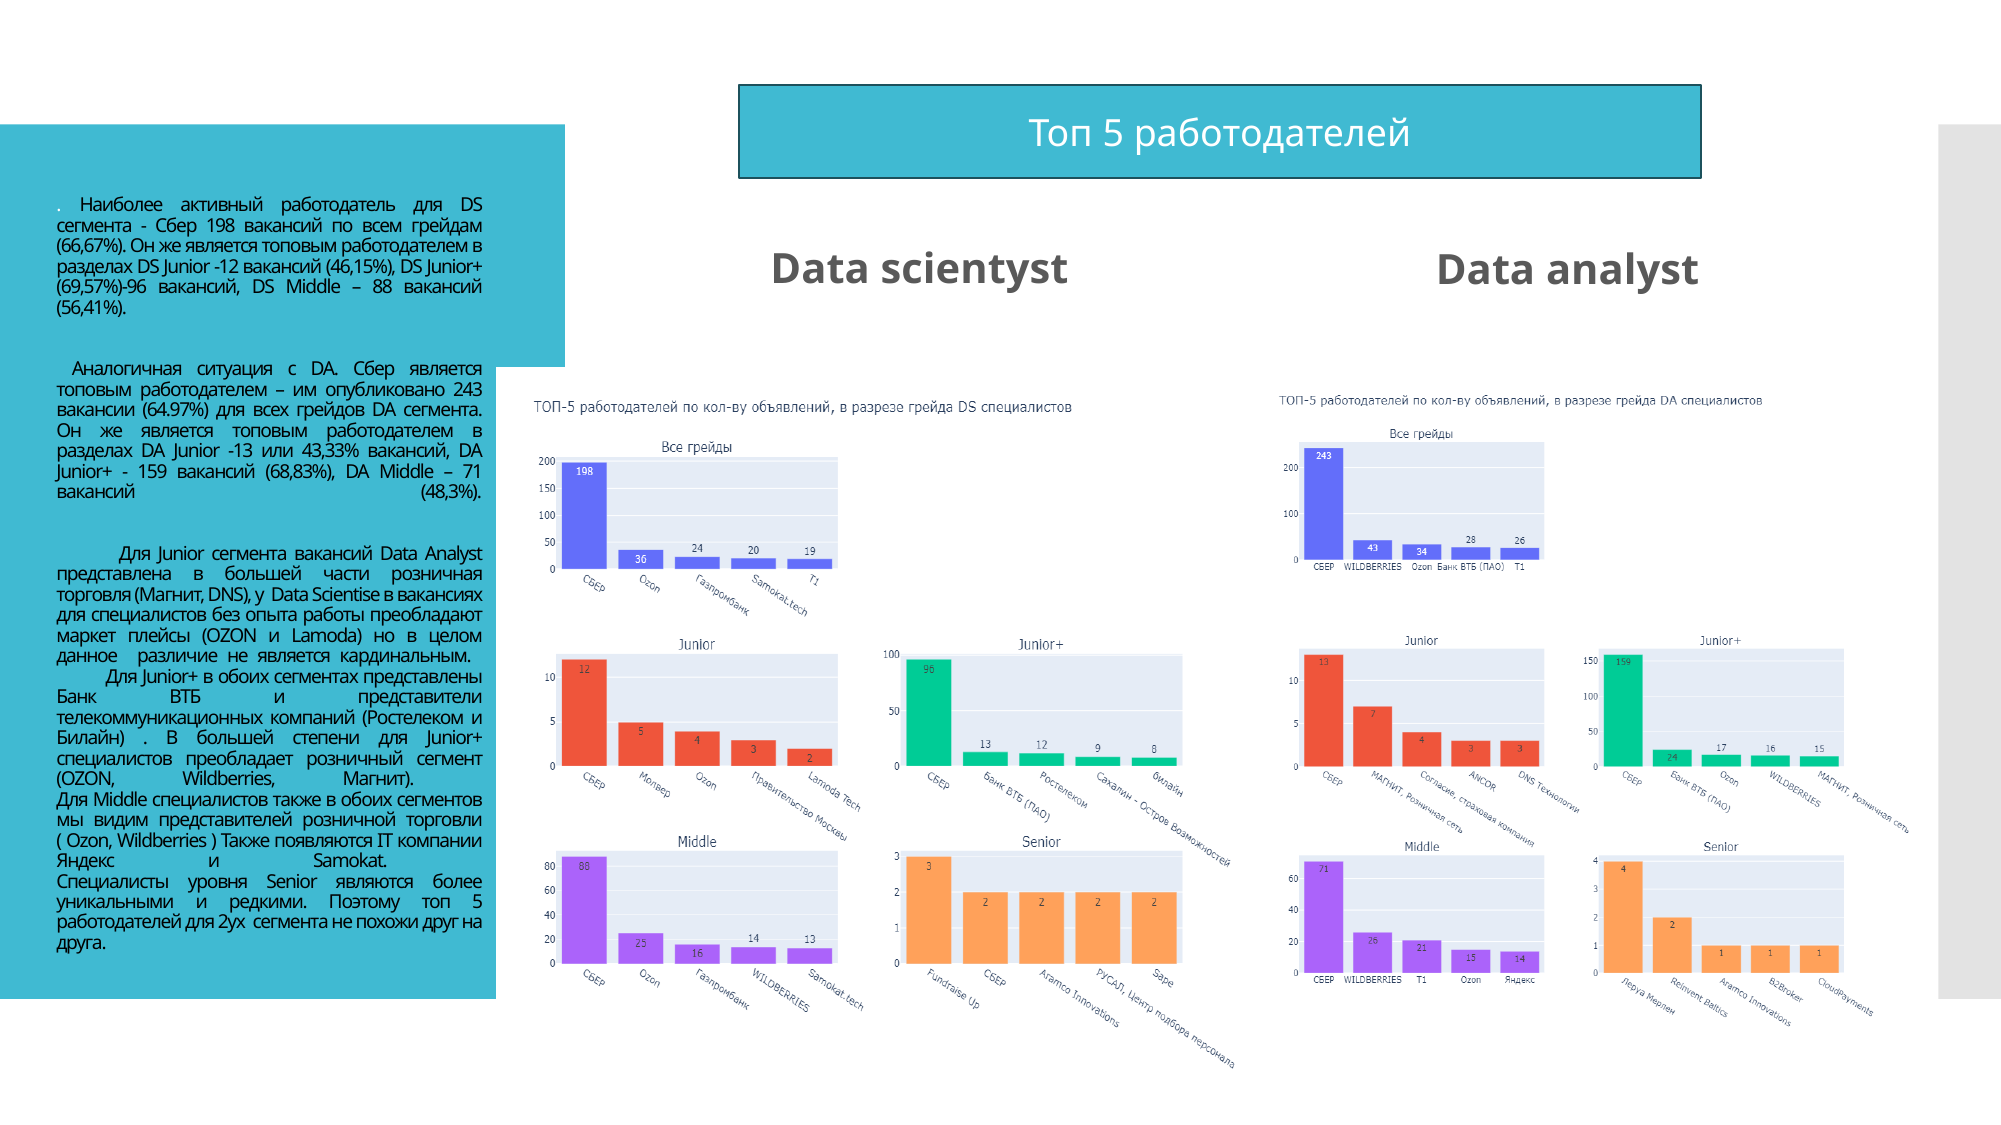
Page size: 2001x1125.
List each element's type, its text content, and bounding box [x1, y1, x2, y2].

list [1245, 367, 1919, 1037]
title . Наиболее активный работодатель для DS сегмента - Сбер 198 вакансий по всем грейдам (66,67%). Он же является топовым работодателем в разделах DS Junior -12 вакансий (46,15%), DS Junior+ (69,57%)-96 вакансий, DS Middle – 88 вакансий (56,41%). Аналогичная ситуация с DA. Сбер является топовым работодателем – им опубликовано 243 вакансии (64.97%) для всех грейдов DA сегмента. Он же является топовым работодателем в разделах DA Junior -13 или 43,33% вакансий, DA Junior+ - 159 вакансий (68,83%), DA Middle – 71 вакансий (48,3%). Для Junior сегмента вакансий Data Analyst представлена в большей части розничная торговля (Магнит, DNS), у Data Scientisе в вакансиях для специалистов без опыта работы преобладают маркет плейсы (OZON и Lamoda) но в целом данное различие не является кардинальным. Для Junior+ в обоих сегментах представлены Банк ВТБ и представители телекоммуникационных компаний (Ростелеком и Билайн) . В большей степени для Junior+ специалистов преобладает розничный сегмент (OZON, Wildberries, Магнит). Для Middle специалистов также в обоих сегментов мы видим представителей розничной торговли ( Ozon, Wildberries ) Также появляются IT компании Яндекс и Samokat. Специалисты уровня Senior являются более уникальными и редкими. Поэтому топ 5 работодателей для 2ух сегмента не похожи друг на друга. [41, 185, 497, 964]
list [496, 367, 1247, 1082]
text_box Топ 5 работодателей [738, 84, 1702, 179]
list Data analyst [1282, 214, 1853, 302]
list Data scientyst [634, 214, 1205, 301]
